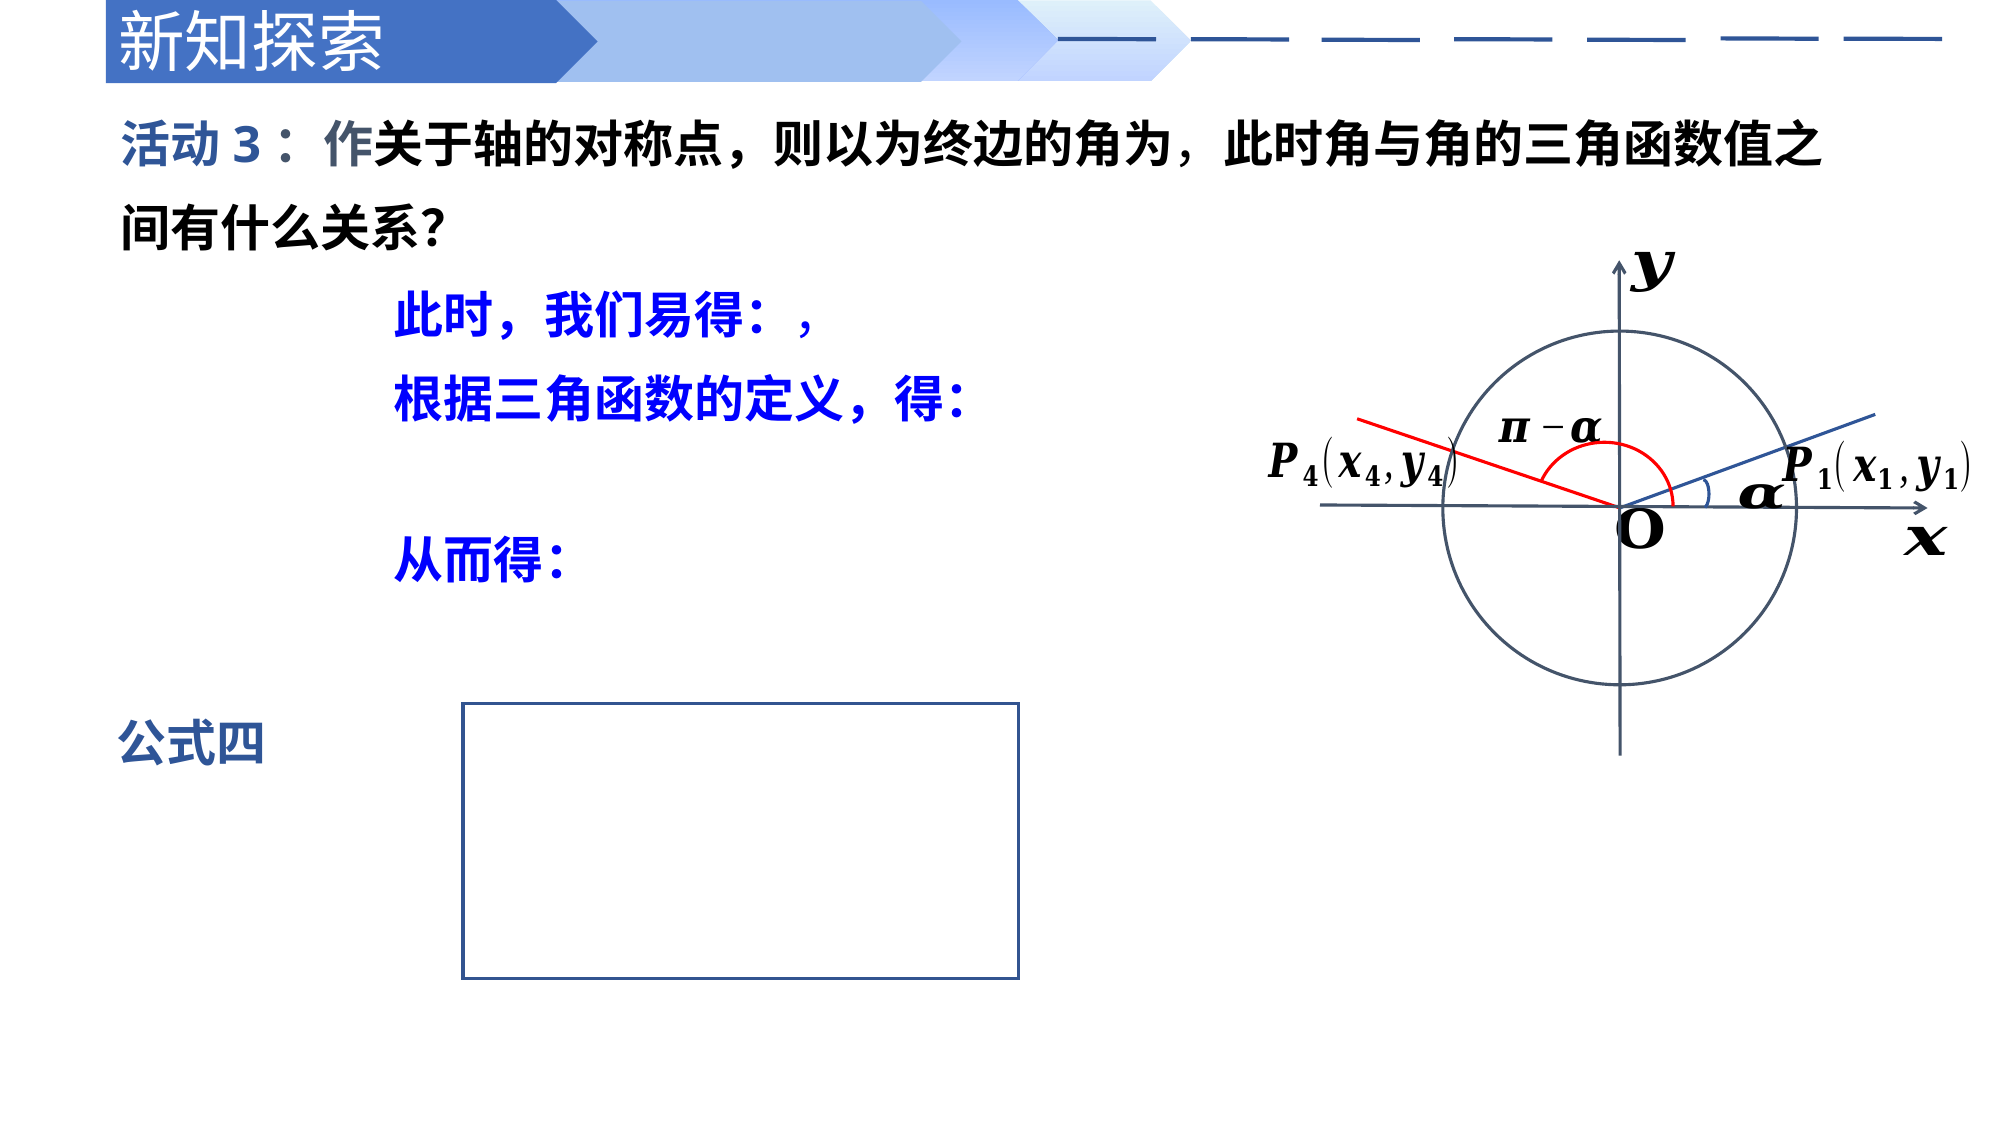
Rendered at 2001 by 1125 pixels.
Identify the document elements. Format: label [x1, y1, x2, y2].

text_box [103, 0, 1943, 88]
text_box [1266, 232, 1974, 756]
text_box [101, 652, 1037, 1028]
